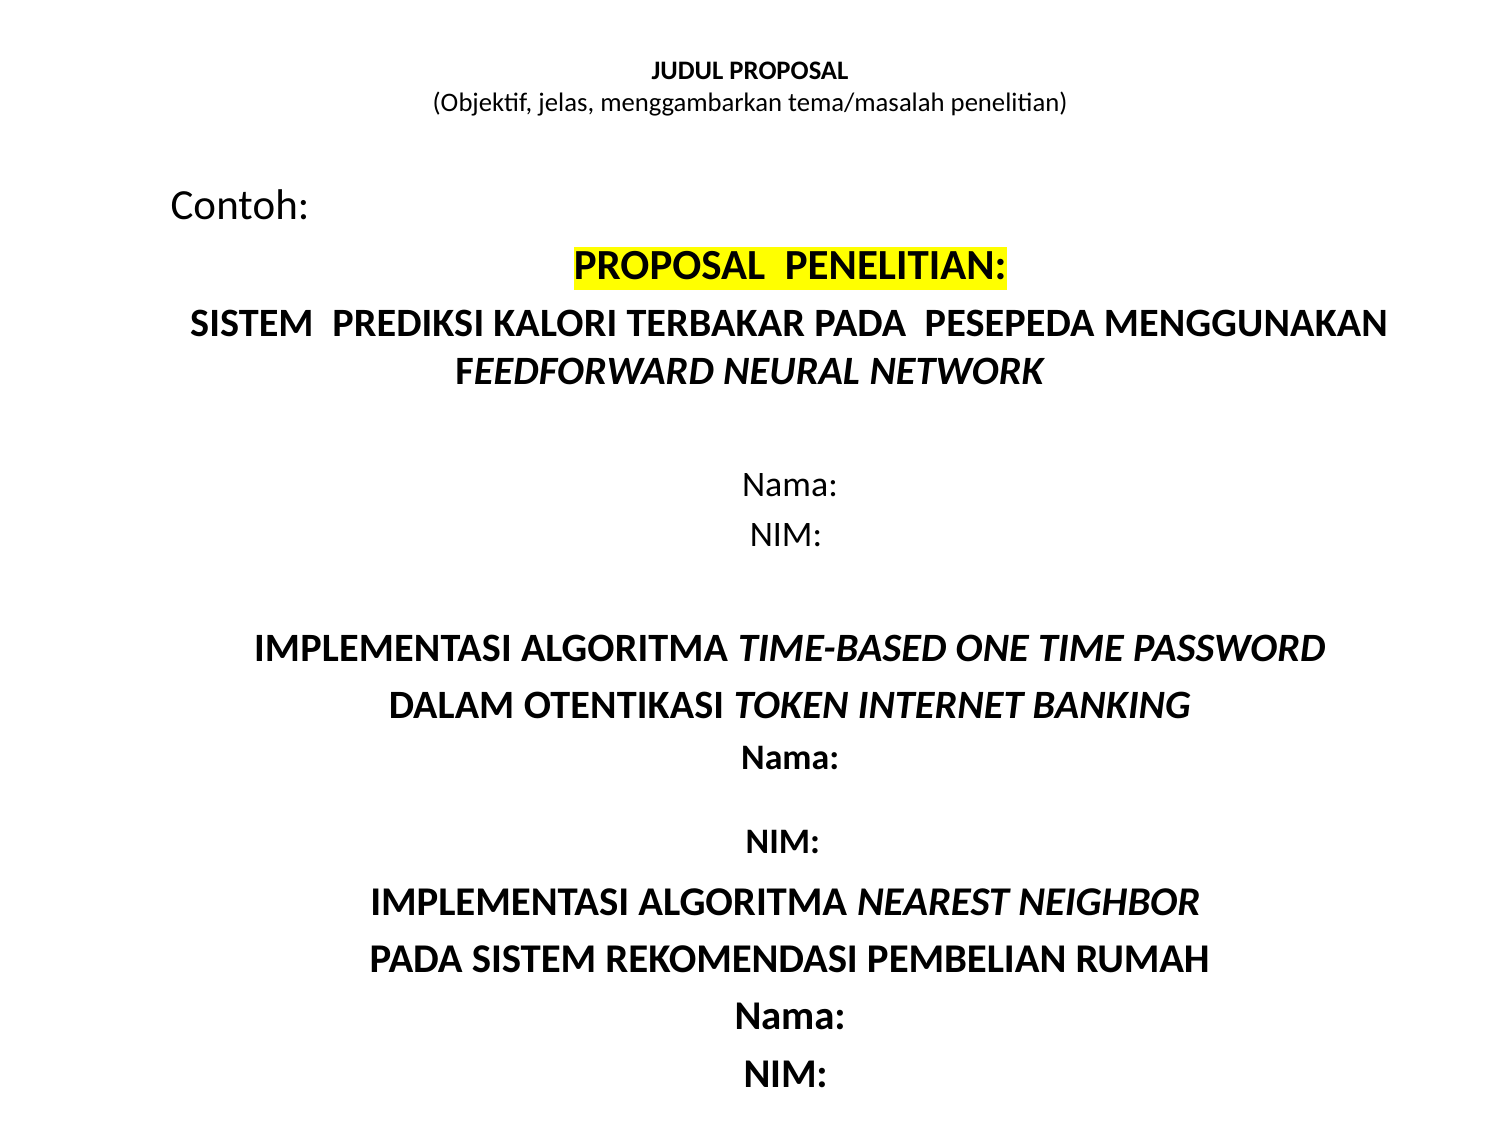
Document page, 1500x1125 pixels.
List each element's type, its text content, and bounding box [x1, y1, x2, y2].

title JUDUL PROPOSAL (Objektif, jelas, menggambarkan tema/masalah penelitian) [75, 45, 1425, 126]
list Contoh: PROPOSAL PENELITIAN: SISTEM PREDIKSI KALORI TERBAKAR PADA PESEPEDA MENGGUNAKAN FEEDFORWARD NEURAL NETWORK Nama: NIM: IMPLEMENTASI ALGORITMA TIME-BASED ONE TIME PASSWORD DALAM OTENTIKASI TOKEN INTERNET BANKING Nama: NIM: IMPLEMENTASI ALGORITMA NEAREST NEIGHBOR PADA SISTEM REKOMENDASI PEMBELIAN RUMAH Nama: NIM: [75, 168, 1425, 1109]
